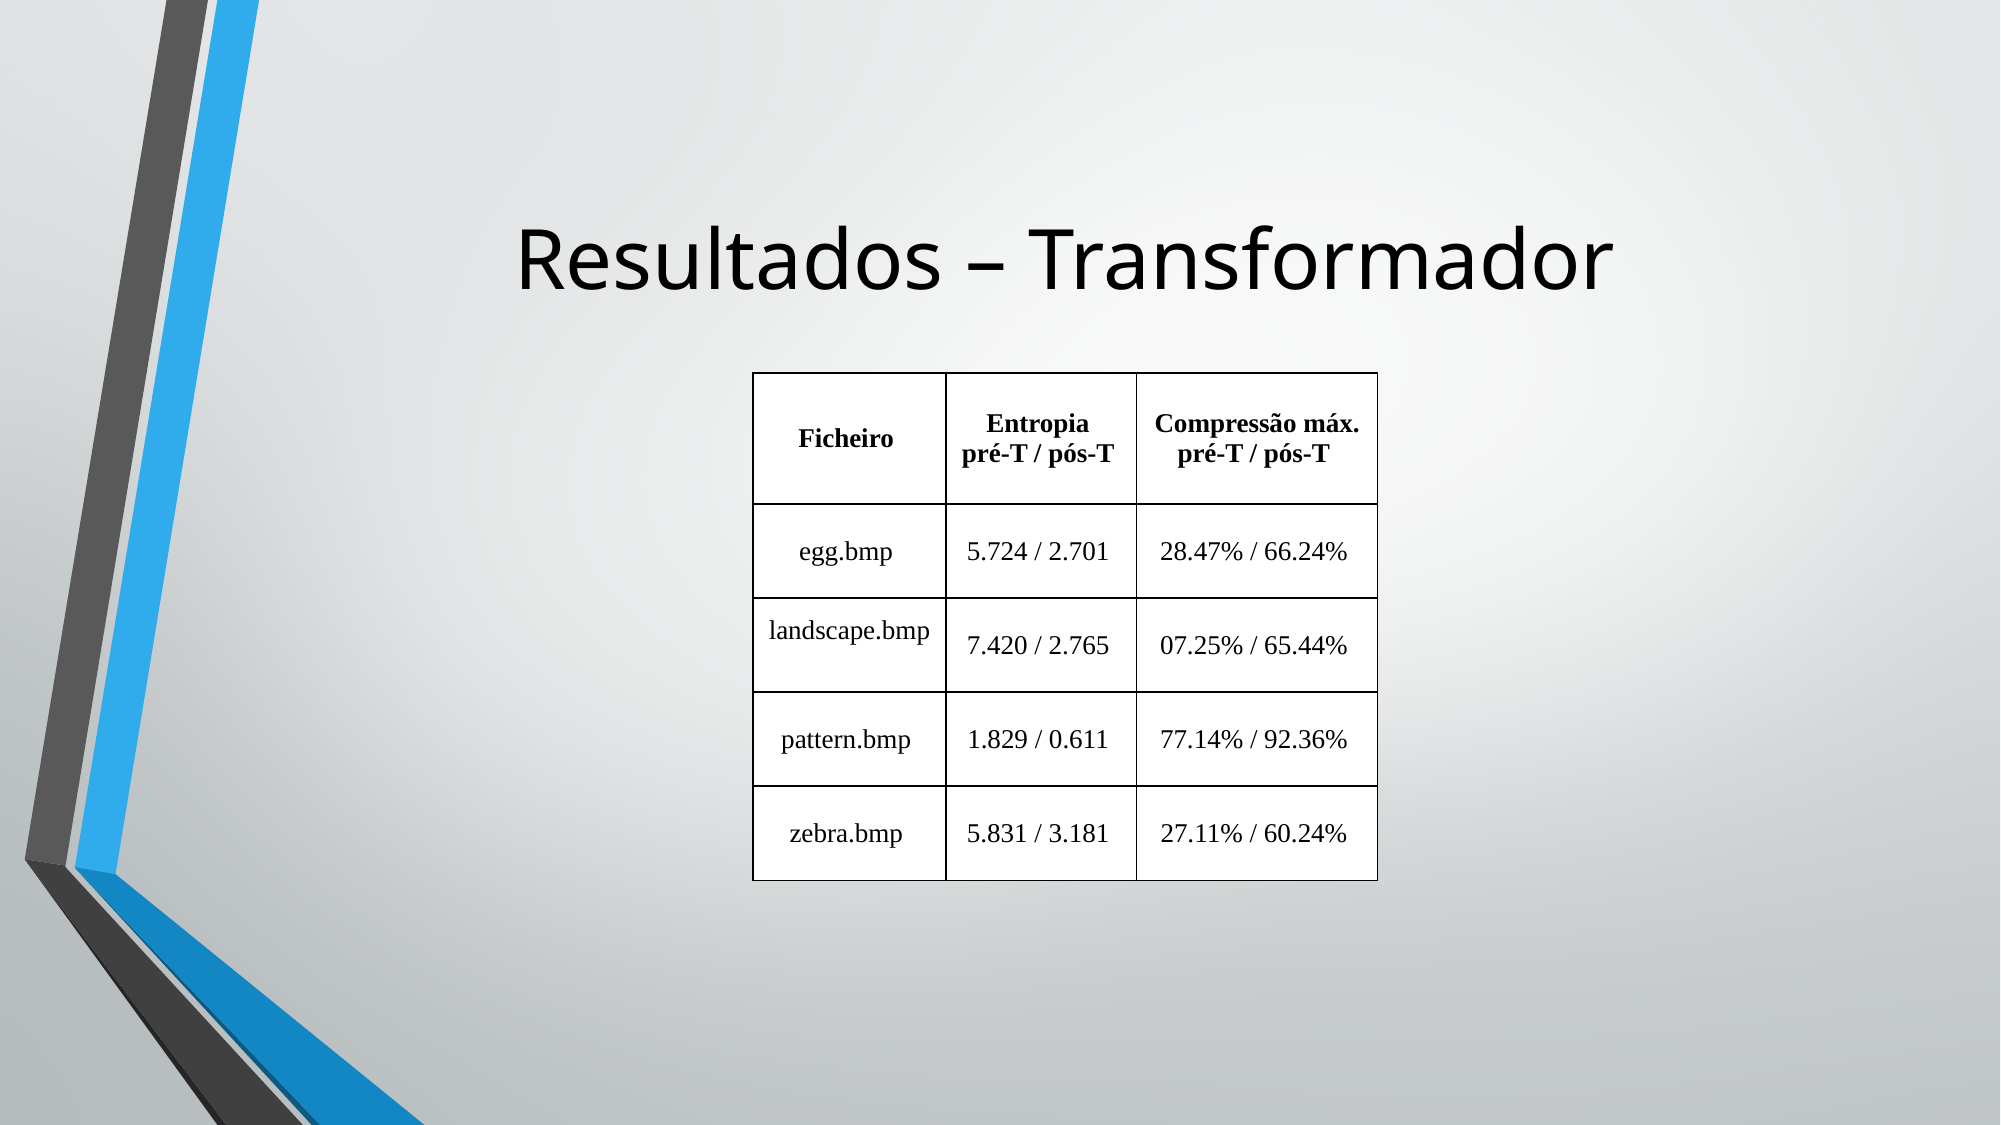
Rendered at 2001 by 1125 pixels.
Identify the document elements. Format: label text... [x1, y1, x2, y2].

table_cell 07.25% / 65.44% [1137, 599, 1377, 691]
table_cell 1.829 / 0.611 [947, 693, 1136, 785]
title Resultados – Transformador [243, 112, 1887, 400]
table_cell 5.724 / 2.701 [947, 505, 1136, 597]
table_cell 7.420 / 2.765 [947, 599, 1136, 691]
table_cell egg.bmp [754, 505, 945, 597]
table_cell zebra.bmp [754, 787, 945, 880]
table_header Ficheiro [754, 374, 945, 503]
table_cell landscape.bmp [754, 599, 945, 691]
table_cell pattern.bmp [754, 693, 945, 785]
table_cell 28.47% / 66.24% [1137, 505, 1377, 597]
table_cell 27.11% / 60.24% [1137, 787, 1377, 880]
table_header Entropia pré-T / pós-T [947, 374, 1136, 503]
table_cell 77.14% / 92.36% [1137, 693, 1377, 785]
table_header Compressão máx. pré-T / pós-T [1137, 374, 1377, 503]
table_cell 5.831 / 3.181 [947, 787, 1136, 880]
